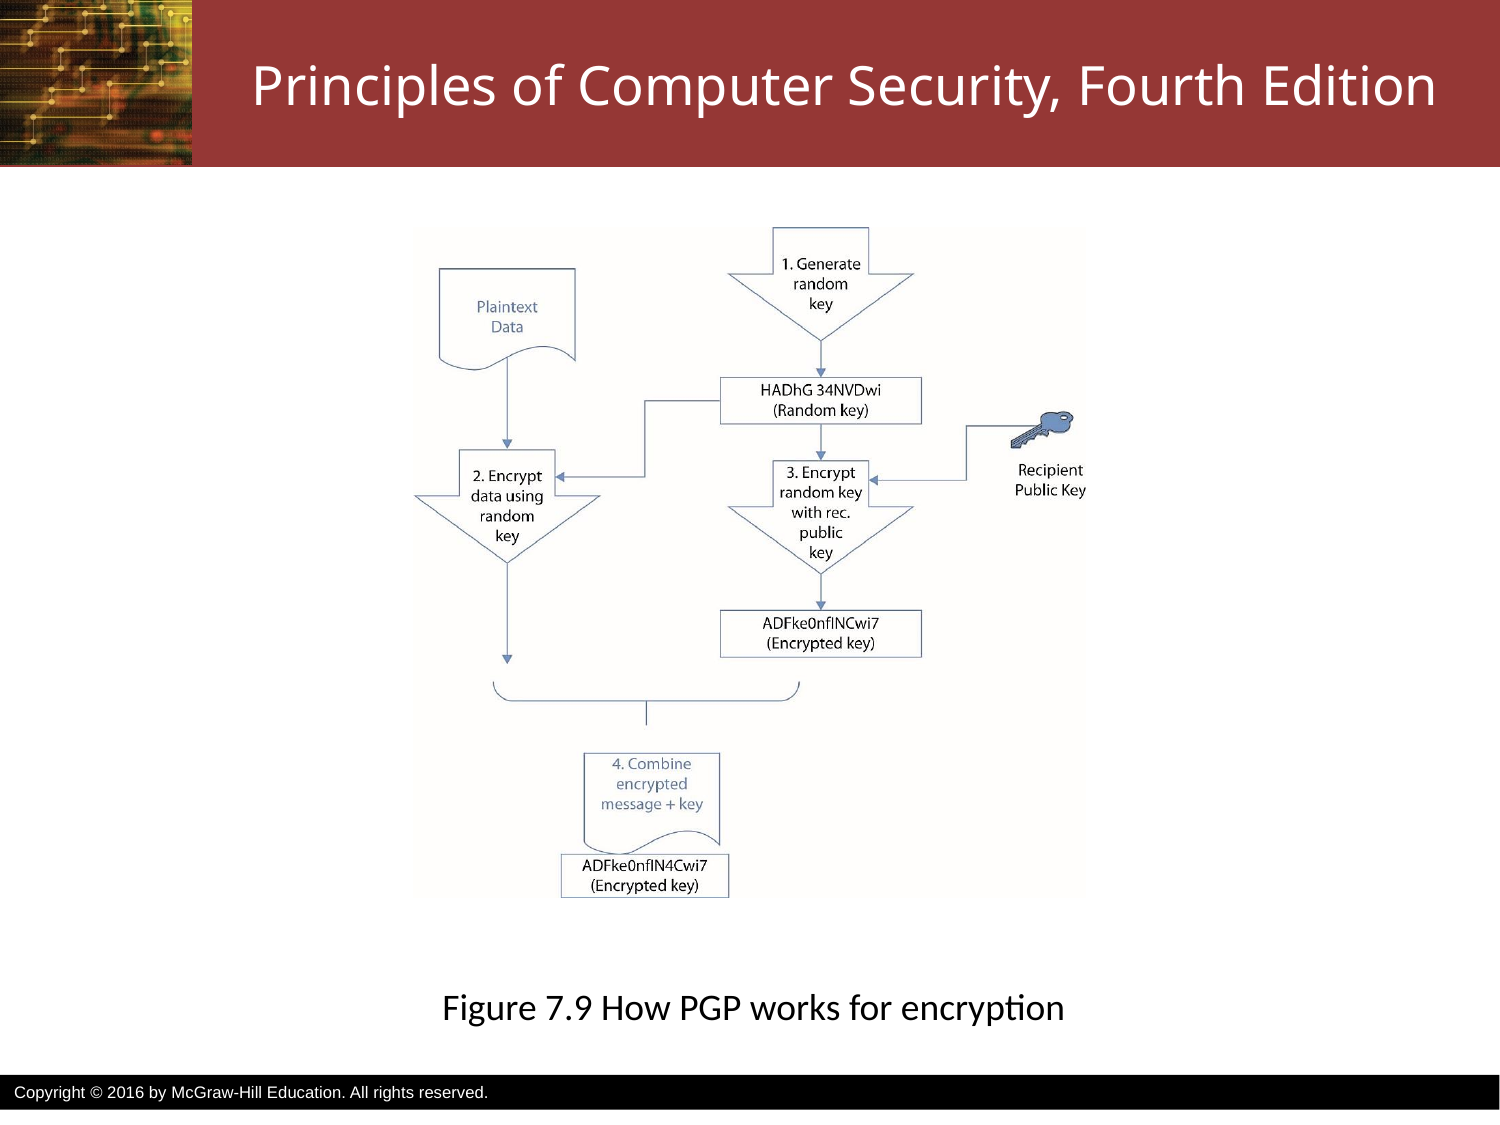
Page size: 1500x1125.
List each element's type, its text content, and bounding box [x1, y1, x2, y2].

picture [0, 0, 192, 165]
picture [413, 227, 1087, 898]
list Figure 7.9 How PGP works for encryption [99, 975, 1400, 1050]
